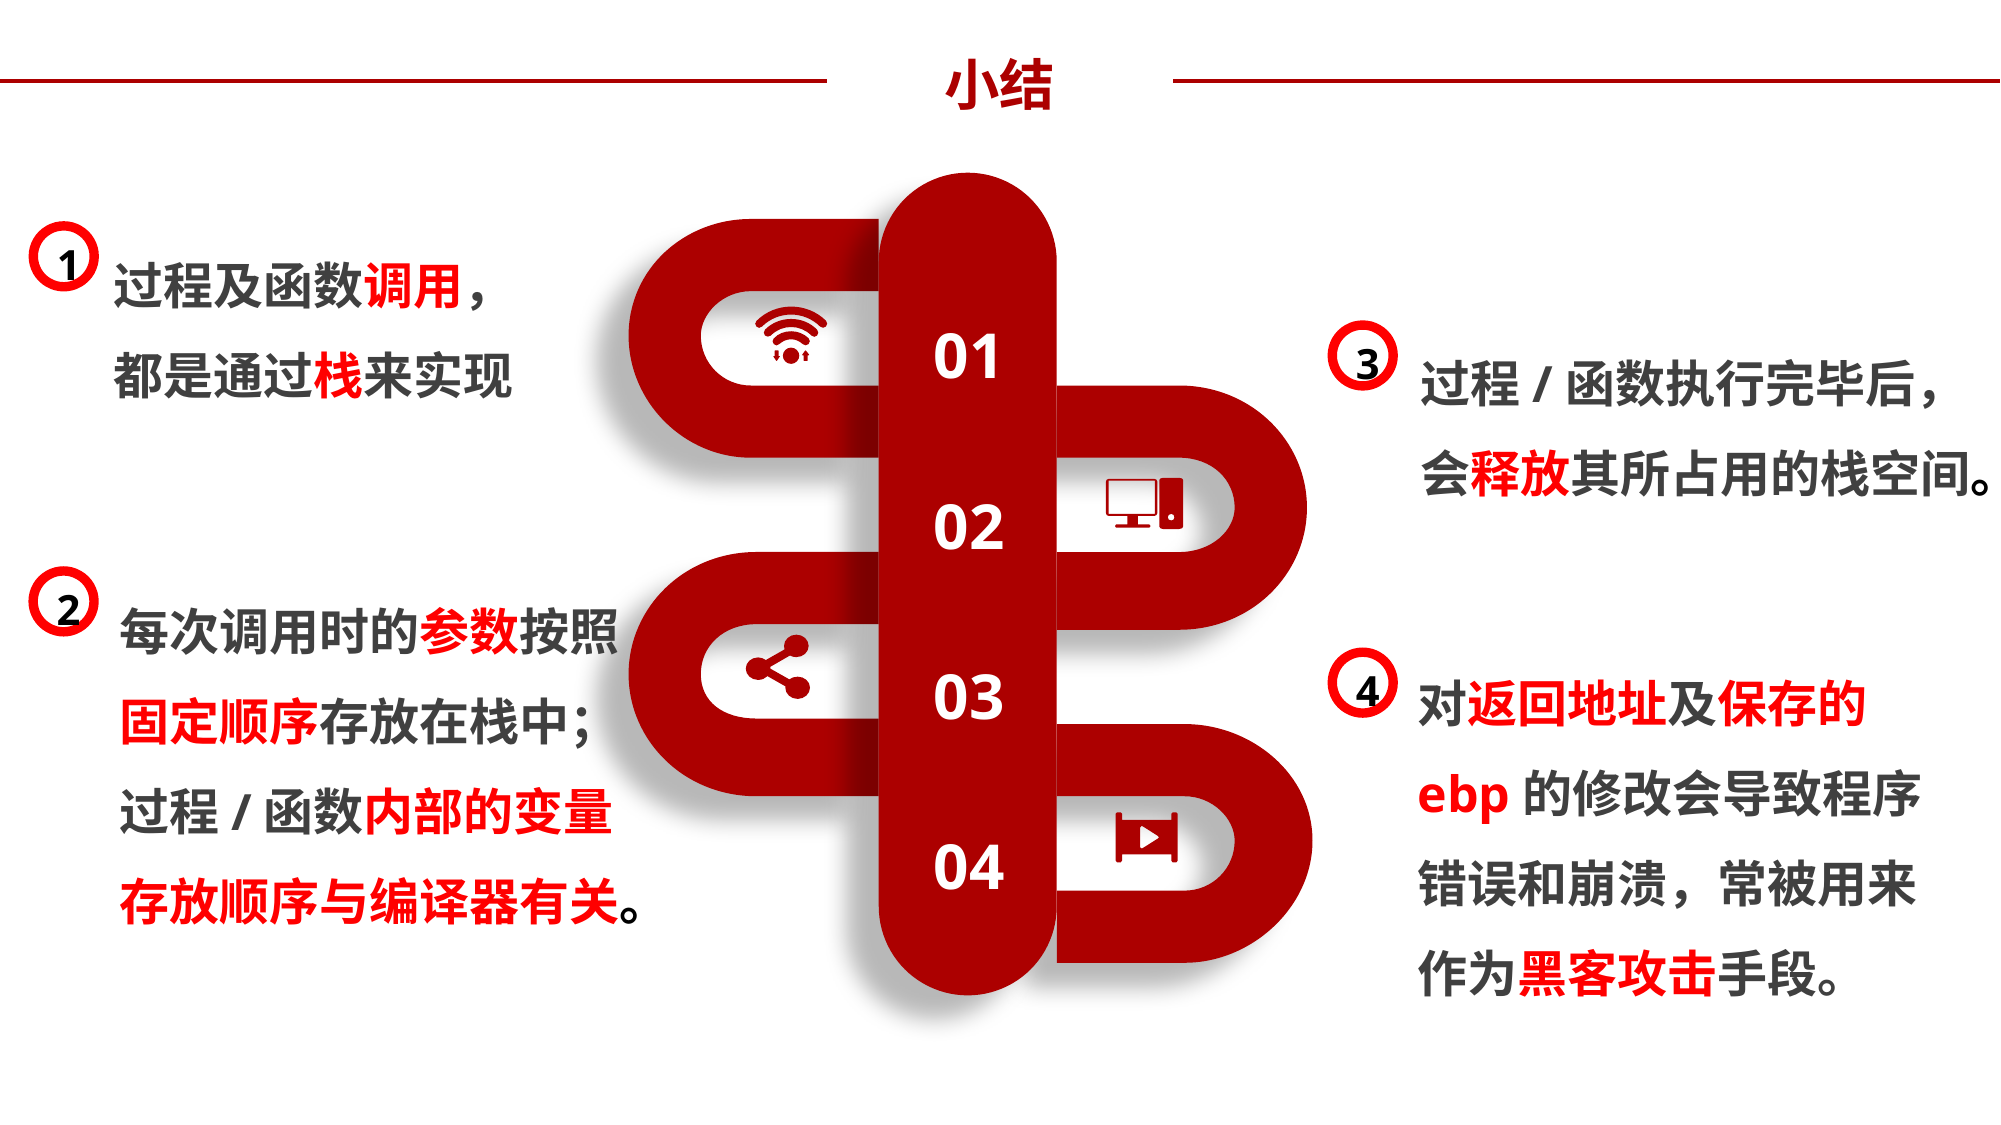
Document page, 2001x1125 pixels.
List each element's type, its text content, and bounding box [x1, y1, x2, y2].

text_box 过程/函数执行完毕后，会释放其所占用的栈空间。 [1405, 314, 2000, 510]
text_box [877, 171, 1058, 997]
text_box [1058, 385, 1307, 630]
text_box 3 [1331, 324, 1395, 387]
text_box 对返回地址及保存的ebp的修改会导致程序错误和崩溃，常被用来作为黑客攻击手段。 [1402, 634, 1941, 1010]
text_box 过程及函数调用，都是通过栈来实现 [98, 216, 537, 412]
text_box 01 [919, 287, 1020, 399]
text_box [1115, 812, 1178, 863]
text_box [1105, 477, 1184, 530]
text_box 02 [919, 457, 1020, 569]
text_box 小结 [826, 42, 1174, 125]
text_box [628, 218, 859, 458]
text_box [652, 551, 832, 797]
text_box 04 [919, 797, 1020, 910]
text_box 2 [32, 569, 96, 633]
text_box 4 [1331, 651, 1395, 715]
text_box 每次调用时的参数按照固定顺序存放在栈中；过程/函数内部的变量存放顺序与编译器有关。 [104, 563, 652, 939]
text_box 1 [32, 224, 96, 288]
text_box [745, 634, 811, 699]
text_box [754, 301, 828, 365]
text_box [1056, 724, 1313, 963]
text_box 03 [919, 627, 1020, 740]
